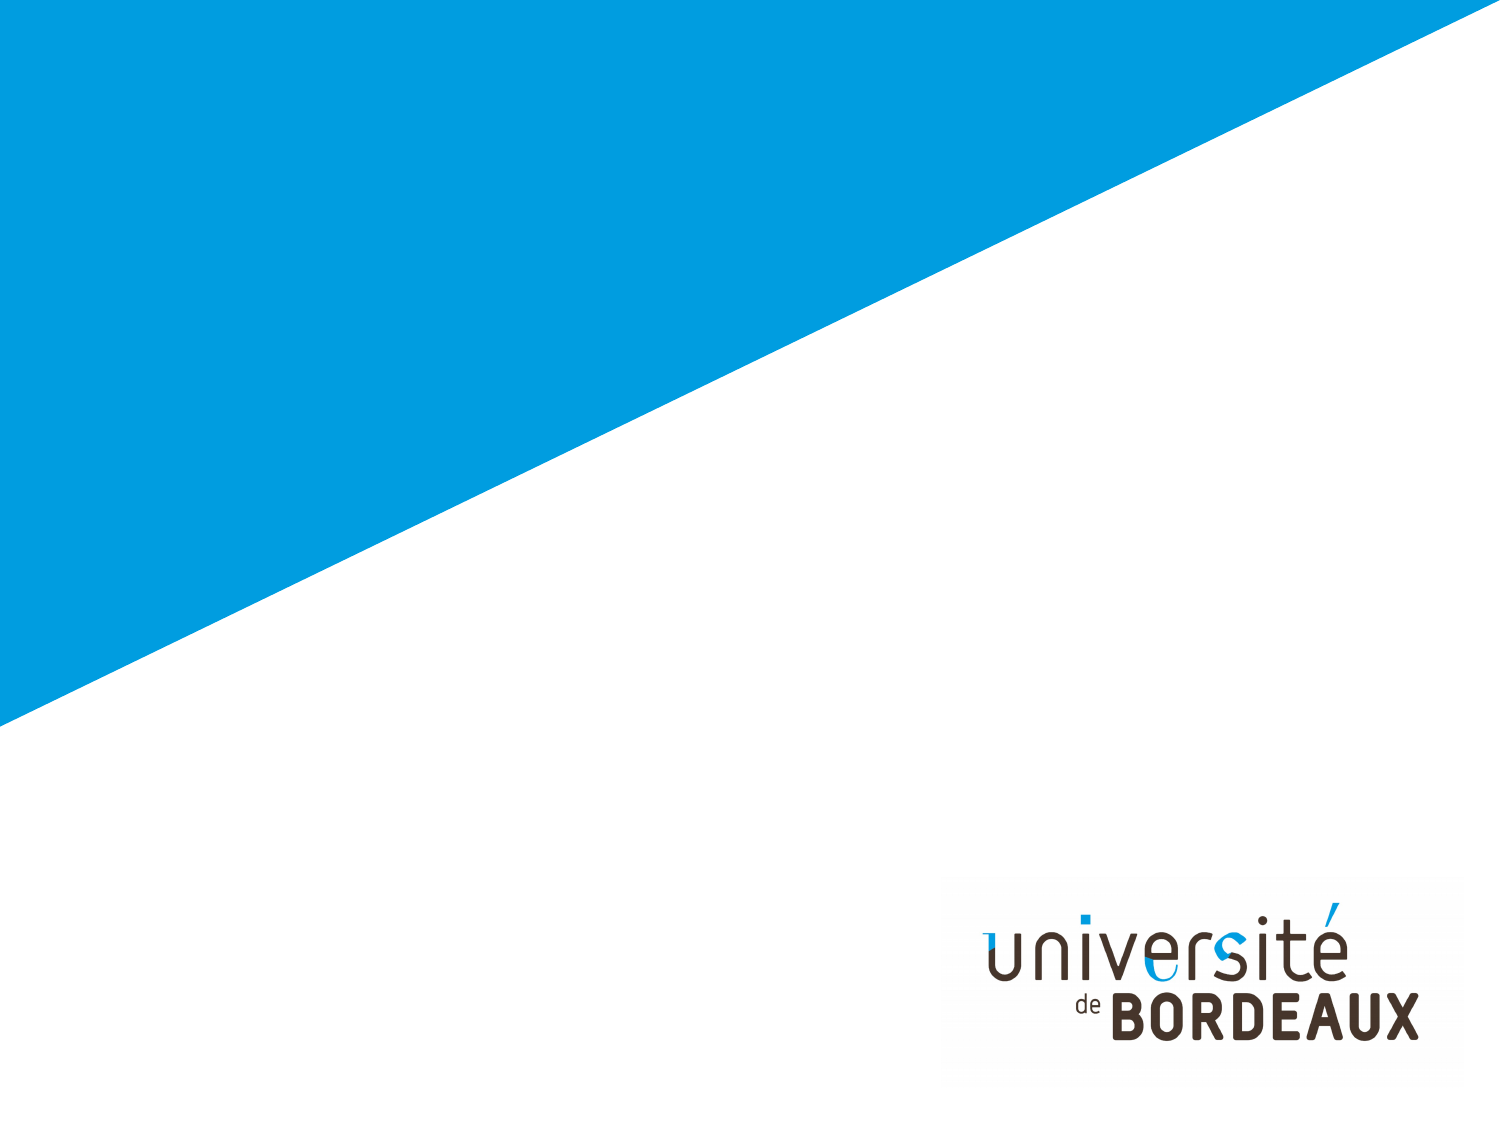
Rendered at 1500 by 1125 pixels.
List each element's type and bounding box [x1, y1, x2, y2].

picture [941, 877, 1464, 1088]
